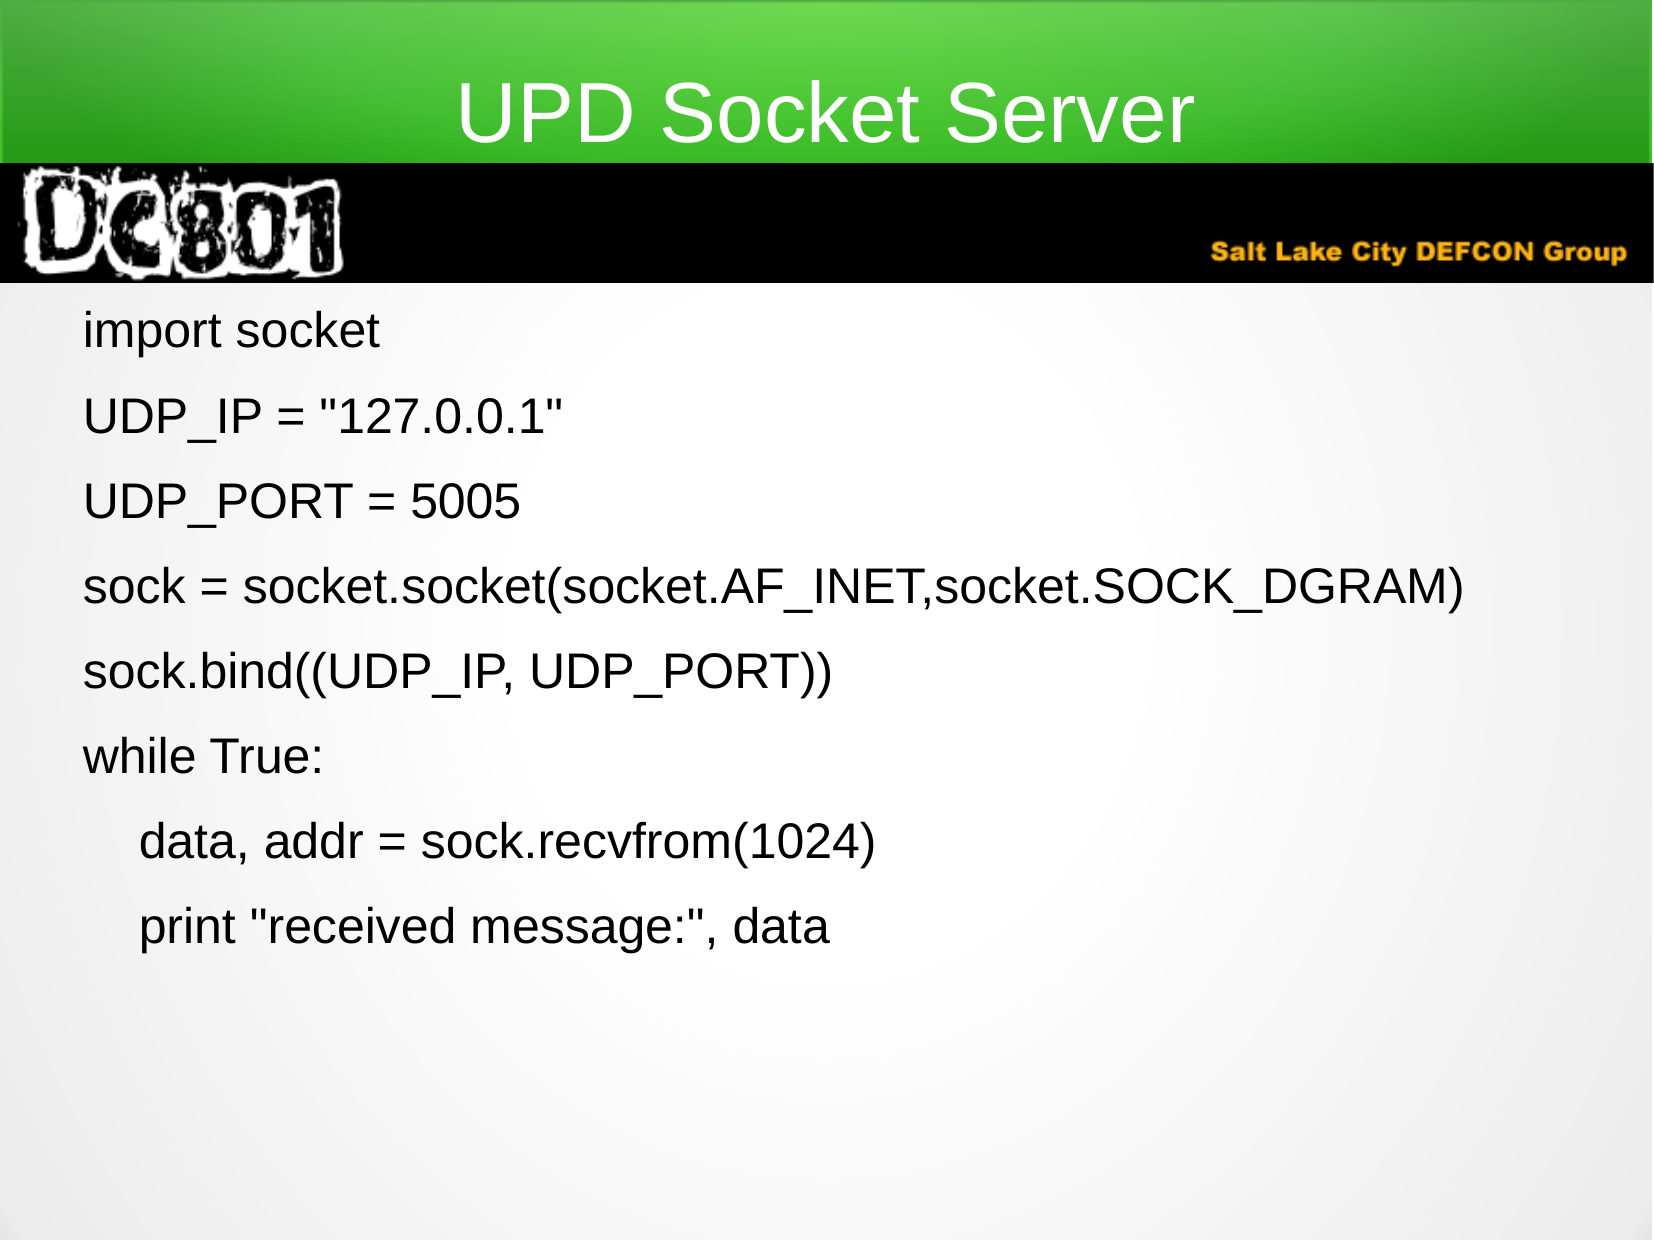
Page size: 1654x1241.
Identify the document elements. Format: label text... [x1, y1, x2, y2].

picture [0, 162, 1654, 283]
title UPD Socket Server [82, 49, 1570, 162]
list import socket UDP_IP = "127.0.0.1" UDP_PORT = 5005 sock = socket.socket(socket.AF_INET,socket.SOCK_DGRAM) sock.bind((UDP_IP, UDP_PORT)) while True: data, addr = sock.recvfrom(1024) print "received message:", data [82, 298, 1537, 1221]
